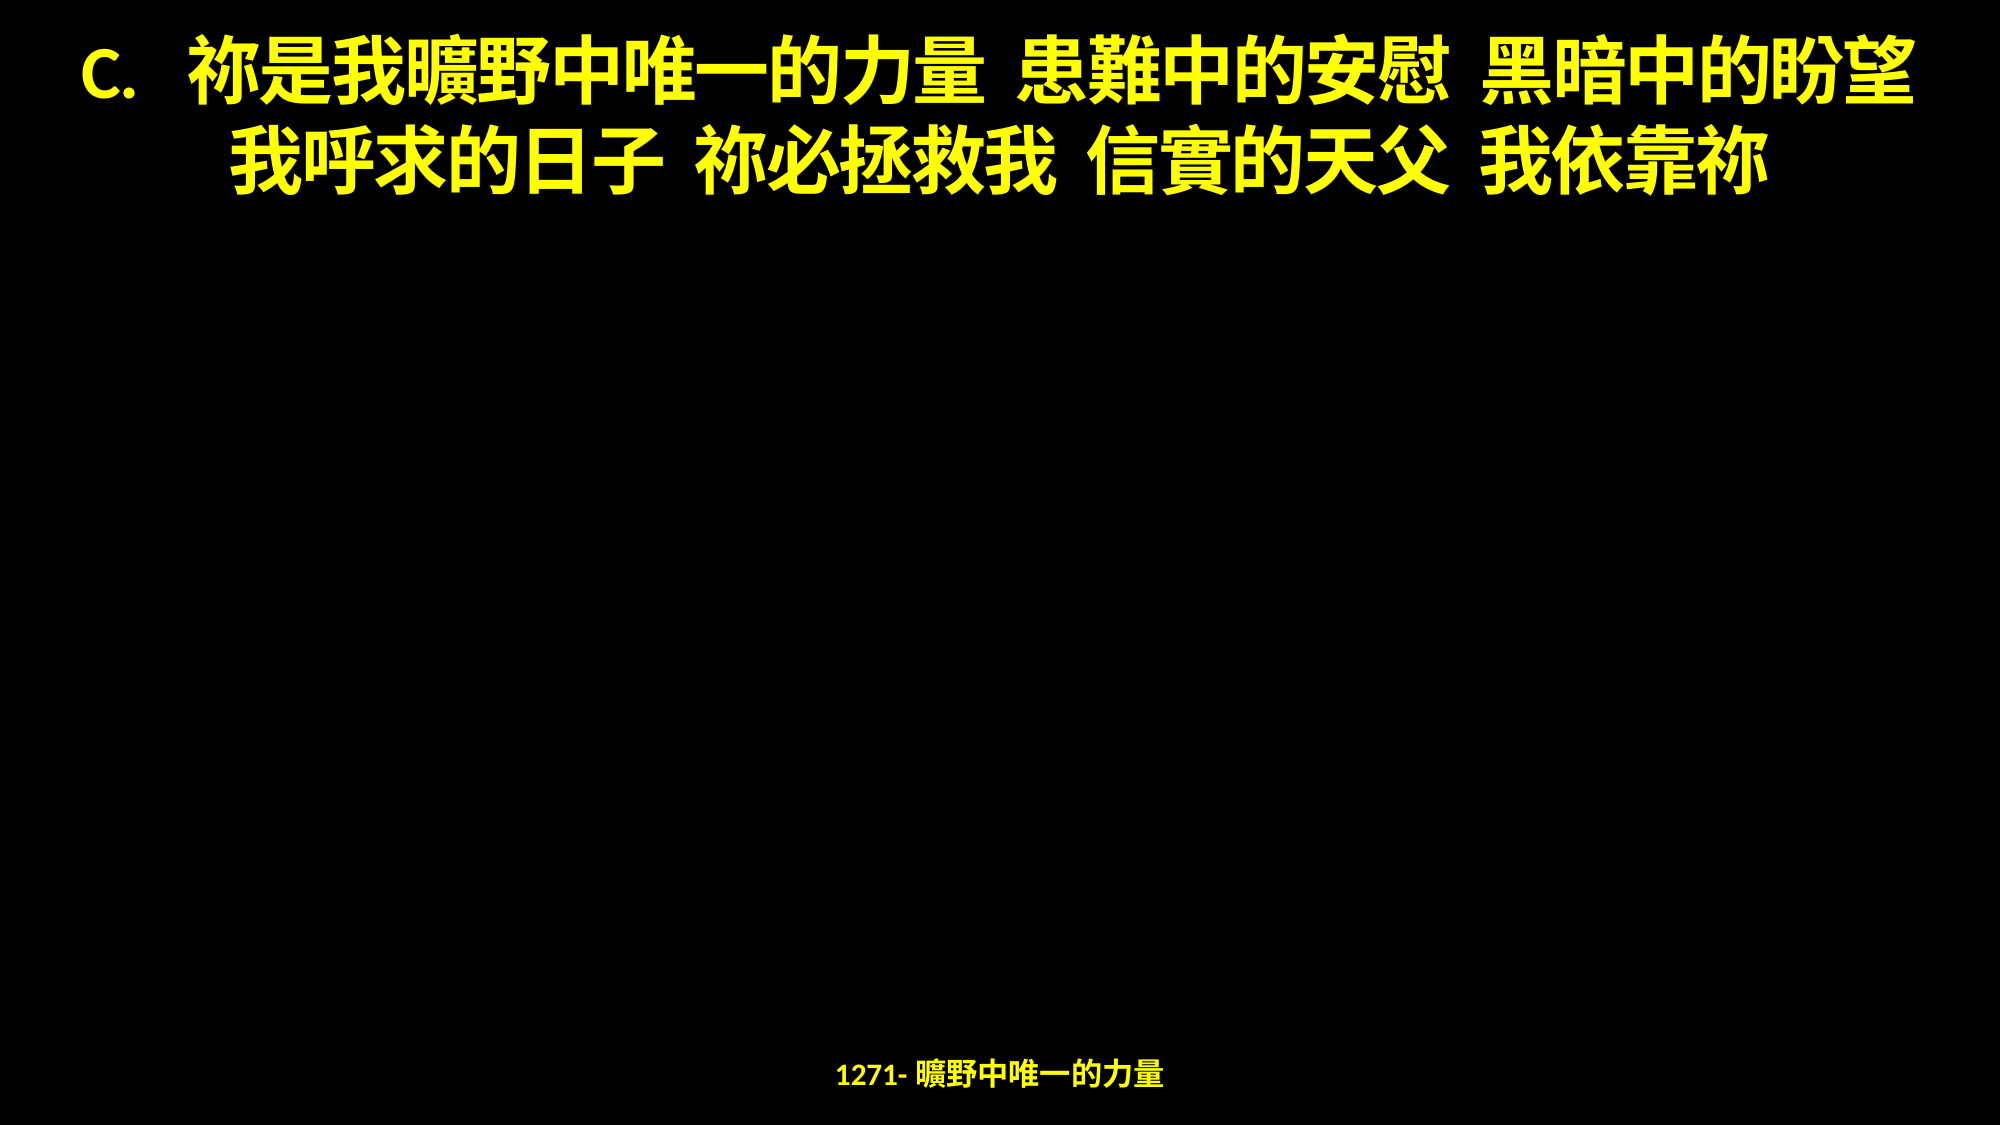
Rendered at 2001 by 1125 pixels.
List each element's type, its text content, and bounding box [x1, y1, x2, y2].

list C. 祢是我曠野中唯一的力量 患難中的安慰 黑暗中的盼望 我呼求的日子 祢必拯救我 信實的天父 我依靠祢 [0, 26, 2000, 741]
footer 1271-曠野中唯一的力量 [0, 1042, 2000, 1103]
